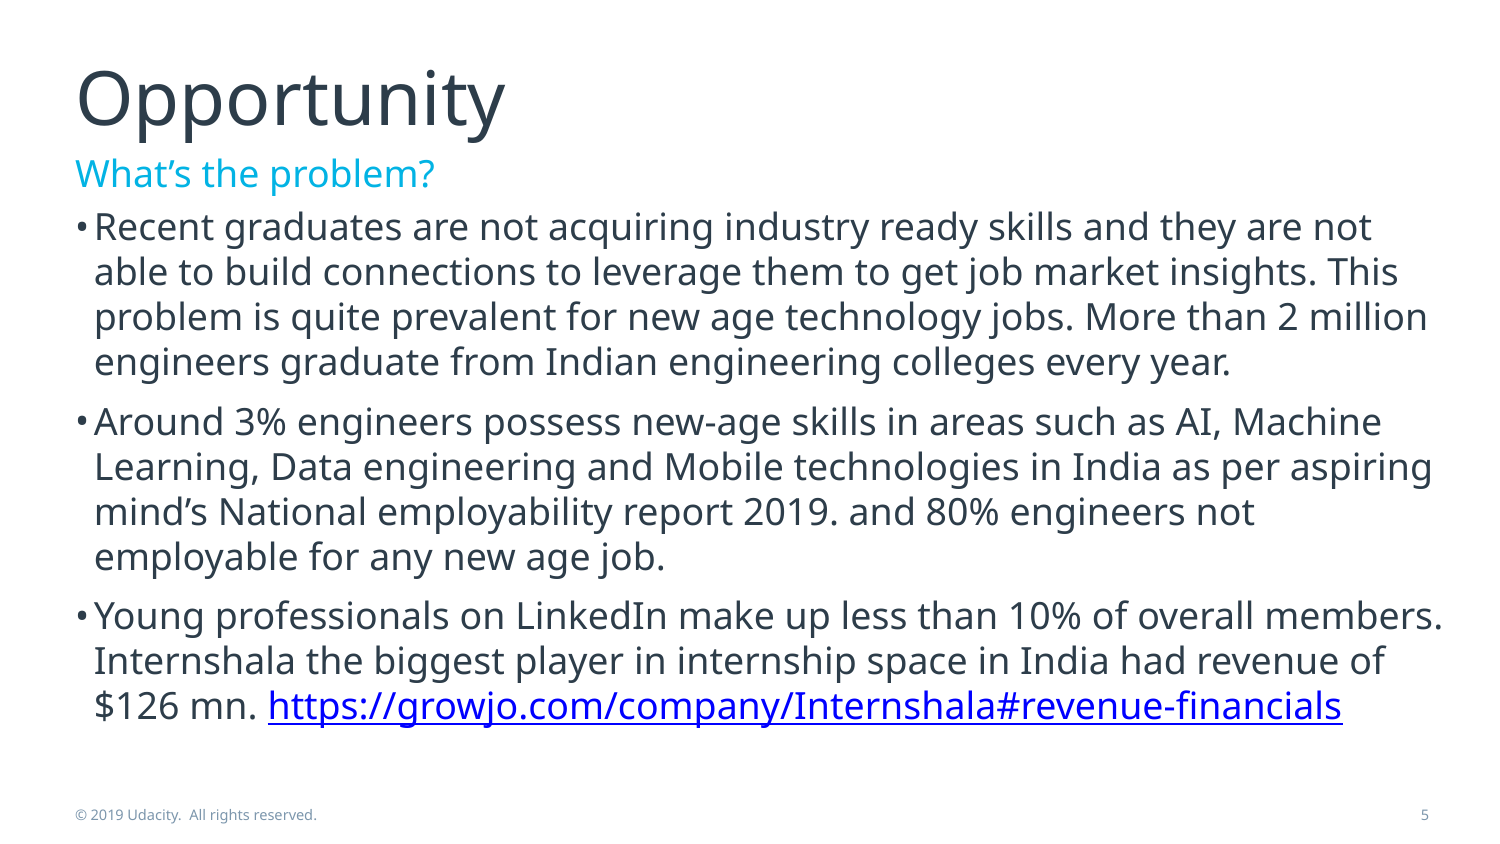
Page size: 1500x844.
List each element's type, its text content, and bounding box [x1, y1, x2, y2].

slide_number 5 [1416, 806, 1434, 826]
list © 2019 Udacity. All rights reserved. [75, 806, 725, 826]
title Opportunity [75, 50, 1425, 148]
list Recent graduates are not acquiring industry ready skills and they are not able to build connections to leverage them to get job market insights. This problem is quite prevalent for new age technology jobs. More than 2 million engineers graduate from Indian engineering colleges every year. Around 3% engineers possess new-age skills in areas such as AI, Machine Learning, Data engineering and Mobile technologies in India as per aspiring mind’s National employability report 2019. and 80% engineers not employable for any new age job. Young professionals on LinkedIn make up less than 10% of overall members. Internshala the biggest player in internship space in India had revenue of $126 mn. https://growjo.com/company/Internshala#revenue-financials [75, 193, 1456, 744]
list What’s the problem? [75, 150, 1425, 193]
